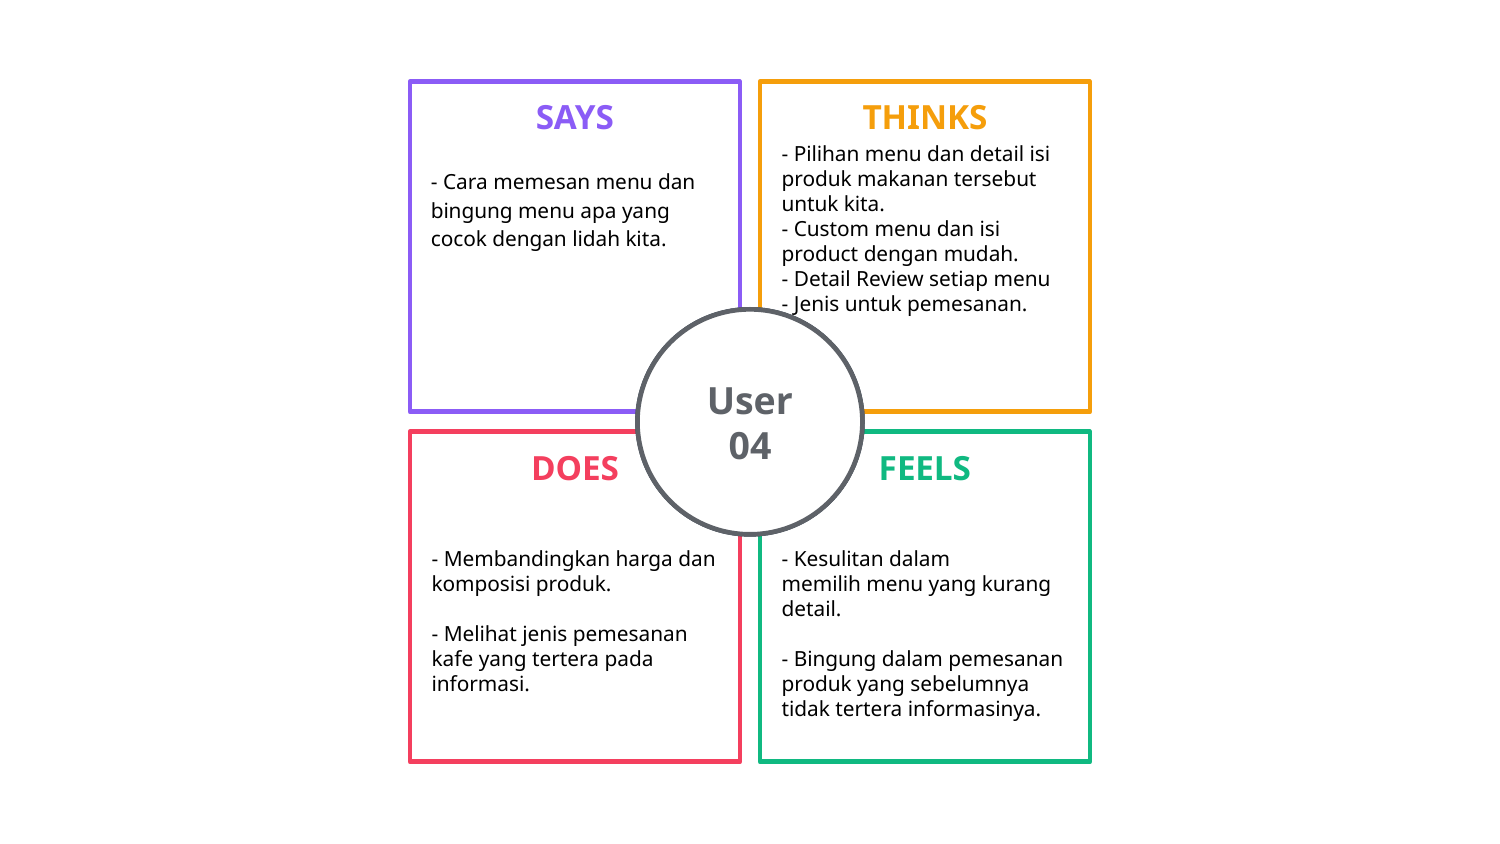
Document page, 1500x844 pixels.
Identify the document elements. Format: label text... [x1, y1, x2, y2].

text_box User 04 [637, 309, 863, 535]
list - Membandingkan harga dan komposisi produk. - Melihat jenis pemesanan kafe yang tertera pada informasi. [416, 505, 734, 744]
list - Pilihan menu dan detail isi produk makanan tersebut untuk kita. - Custom menu dan isi product dengan mudah. - Detail Review setiap menu - Jenis untuk pemesanan. [766, 125, 1084, 364]
list - Cara memesan menu dan bingung menu apa yang cocok dengan lidah kita. [415, 150, 733, 395]
list - Kesulitan dalam memilih menu yang kurang detail. - Bingung dalam pemesanan produk yang sebelumnya tidak tertera informasinya. [766, 505, 1084, 744]
